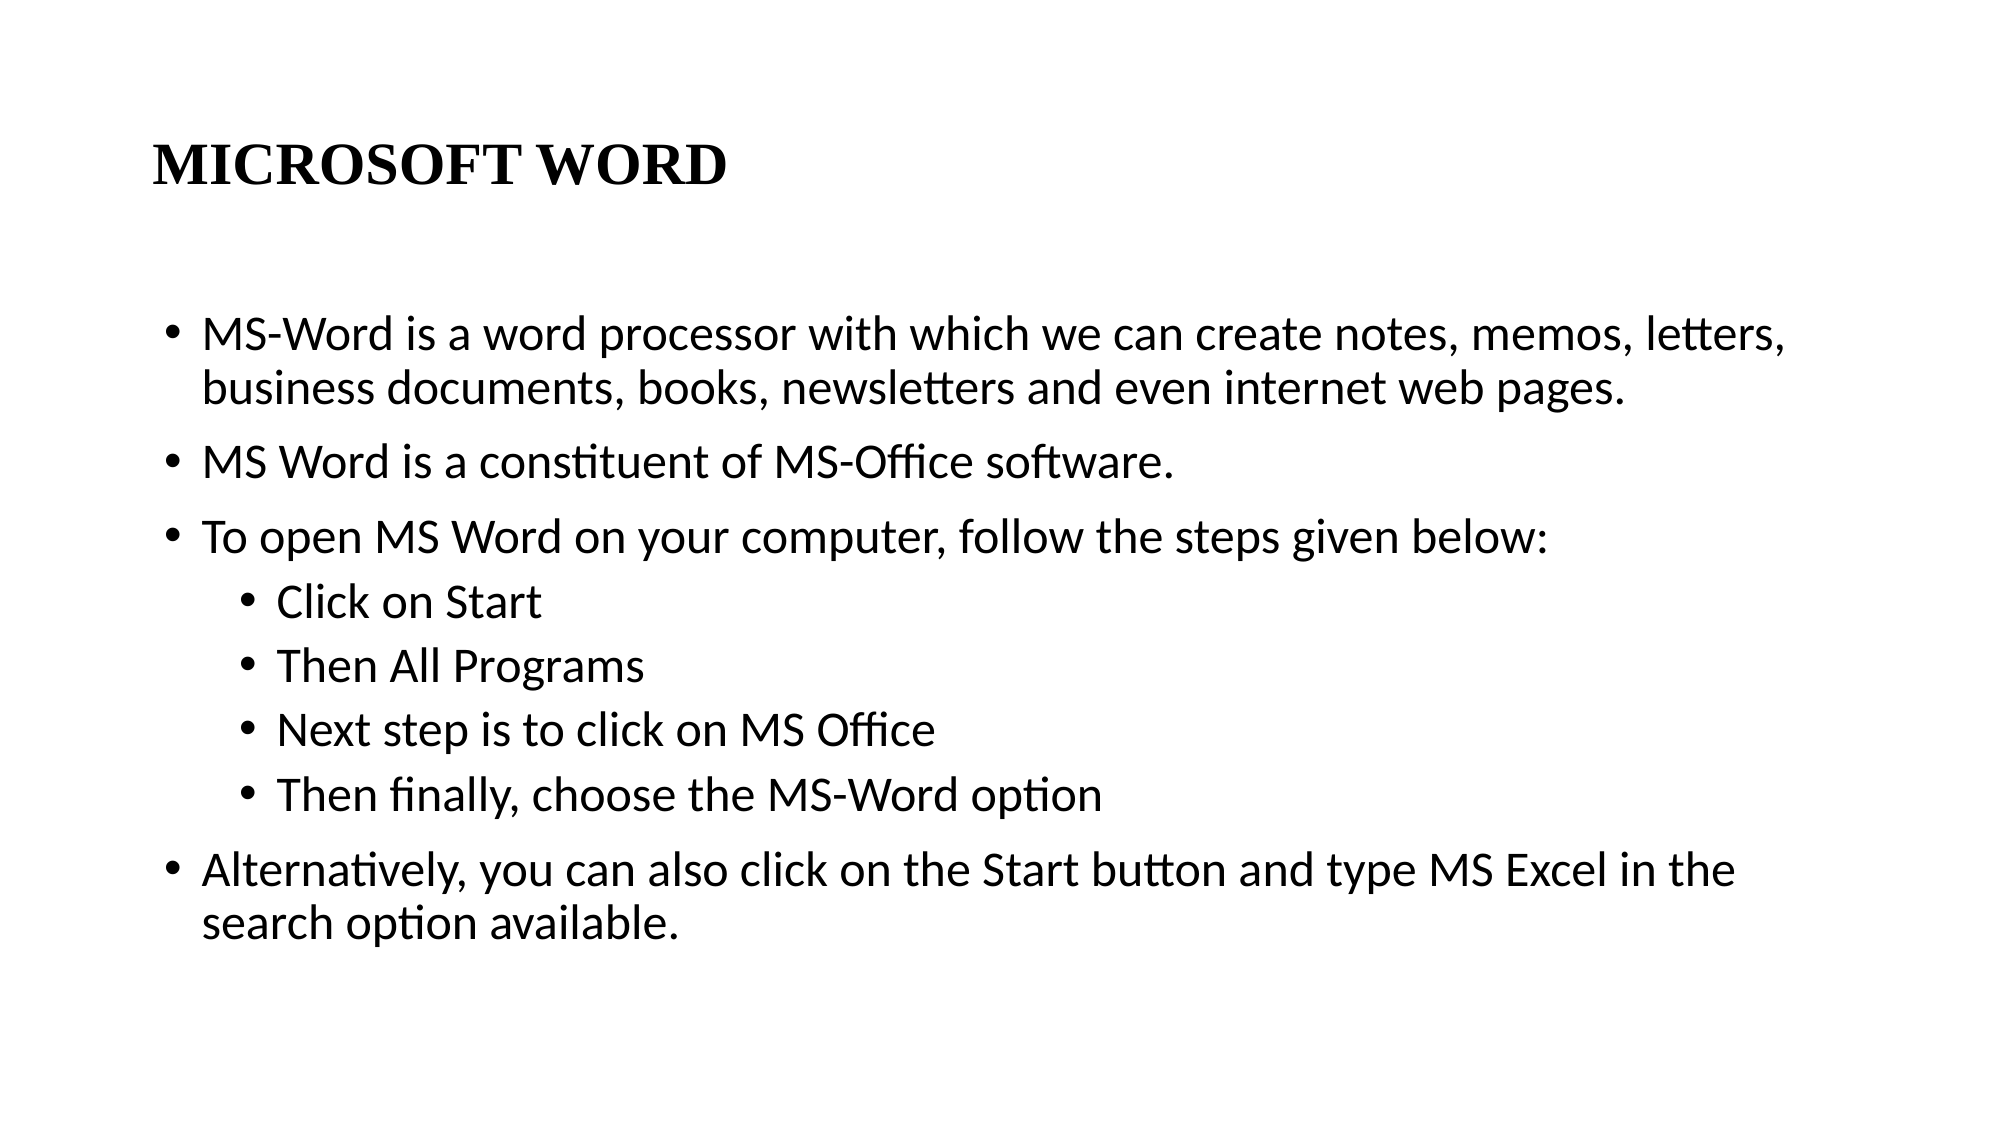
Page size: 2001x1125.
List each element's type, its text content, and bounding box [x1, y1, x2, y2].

list MS-Word is a word processor with which we can create notes, memos, letters, business documents, books, newsletters and even internet web pages. MS Word is a constituent of MS-Office software. To open MS Word on your computer, follow the steps given below: Click on Start Then All Programs Next step is to click on MS Office Then finally, choose the MS-Word option Alternatively, you can also click on the Start button and type MS Excel in the search option available. [149, 299, 1875, 1014]
title MICROSOFT WORD [137, 59, 1863, 278]
